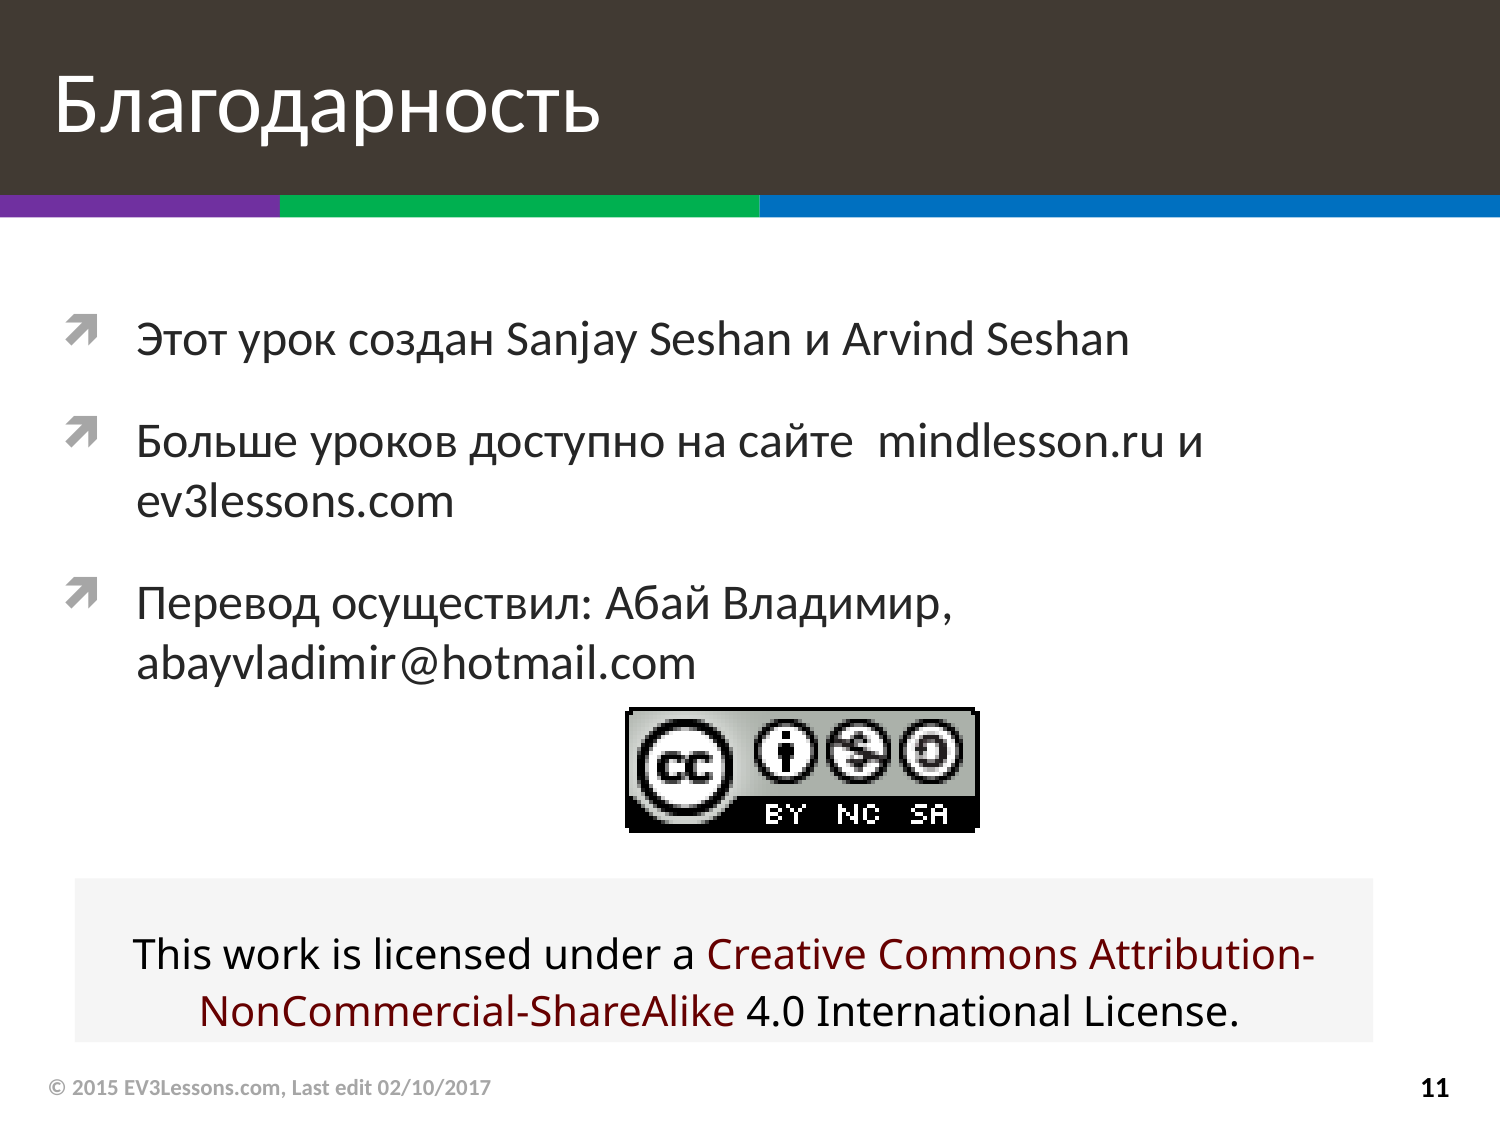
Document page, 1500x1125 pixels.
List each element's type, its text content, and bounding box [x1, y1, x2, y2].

title Благодарность [0, 0, 1500, 195]
picture [624, 706, 981, 833]
slide_number 11 [1361, 1056, 1465, 1116]
list Этот урок создан Sanjay Seshan и Arvind Seshan Больше уроков доступно на сайте mindlesson.ru и ev3lessons.com Перевод осуществил: Абай Владимир, abayvladimir@hotmail.com [46, 298, 1454, 1005]
text_box This work is licensed under a Creative Commons Attribution-NonCommercial-ShareAlike 4.0 International License. [74, 878, 1374, 1043]
footer © 2015 EV3Lessons.com, Last edit 02/10/2017 [32, 1055, 1038, 1116]
